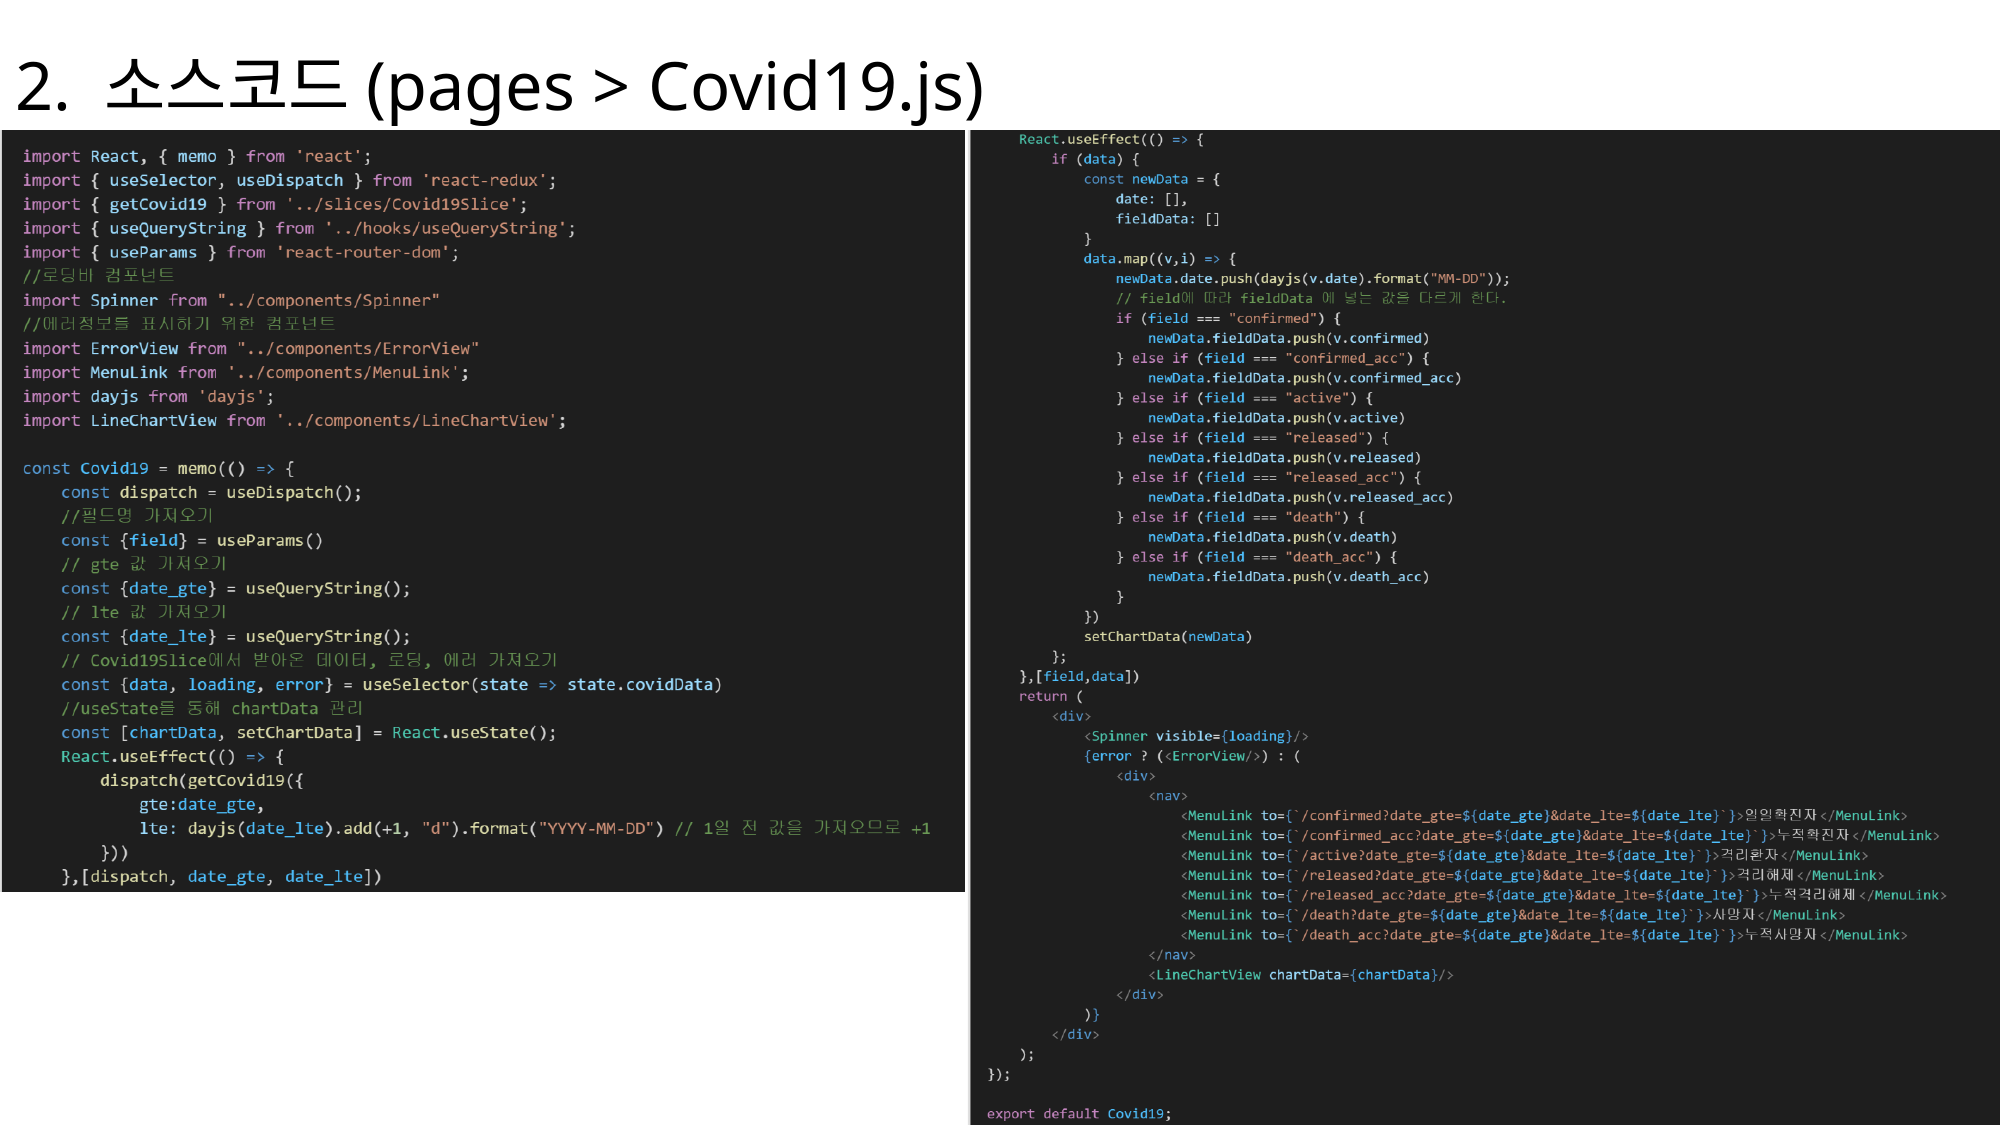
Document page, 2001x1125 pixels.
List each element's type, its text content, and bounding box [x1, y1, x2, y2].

text_box 2. 소스코드(pages > Covid19.js) [0, 0, 1124, 178]
picture [967, 130, 2000, 1125]
picture [0, 130, 965, 892]
